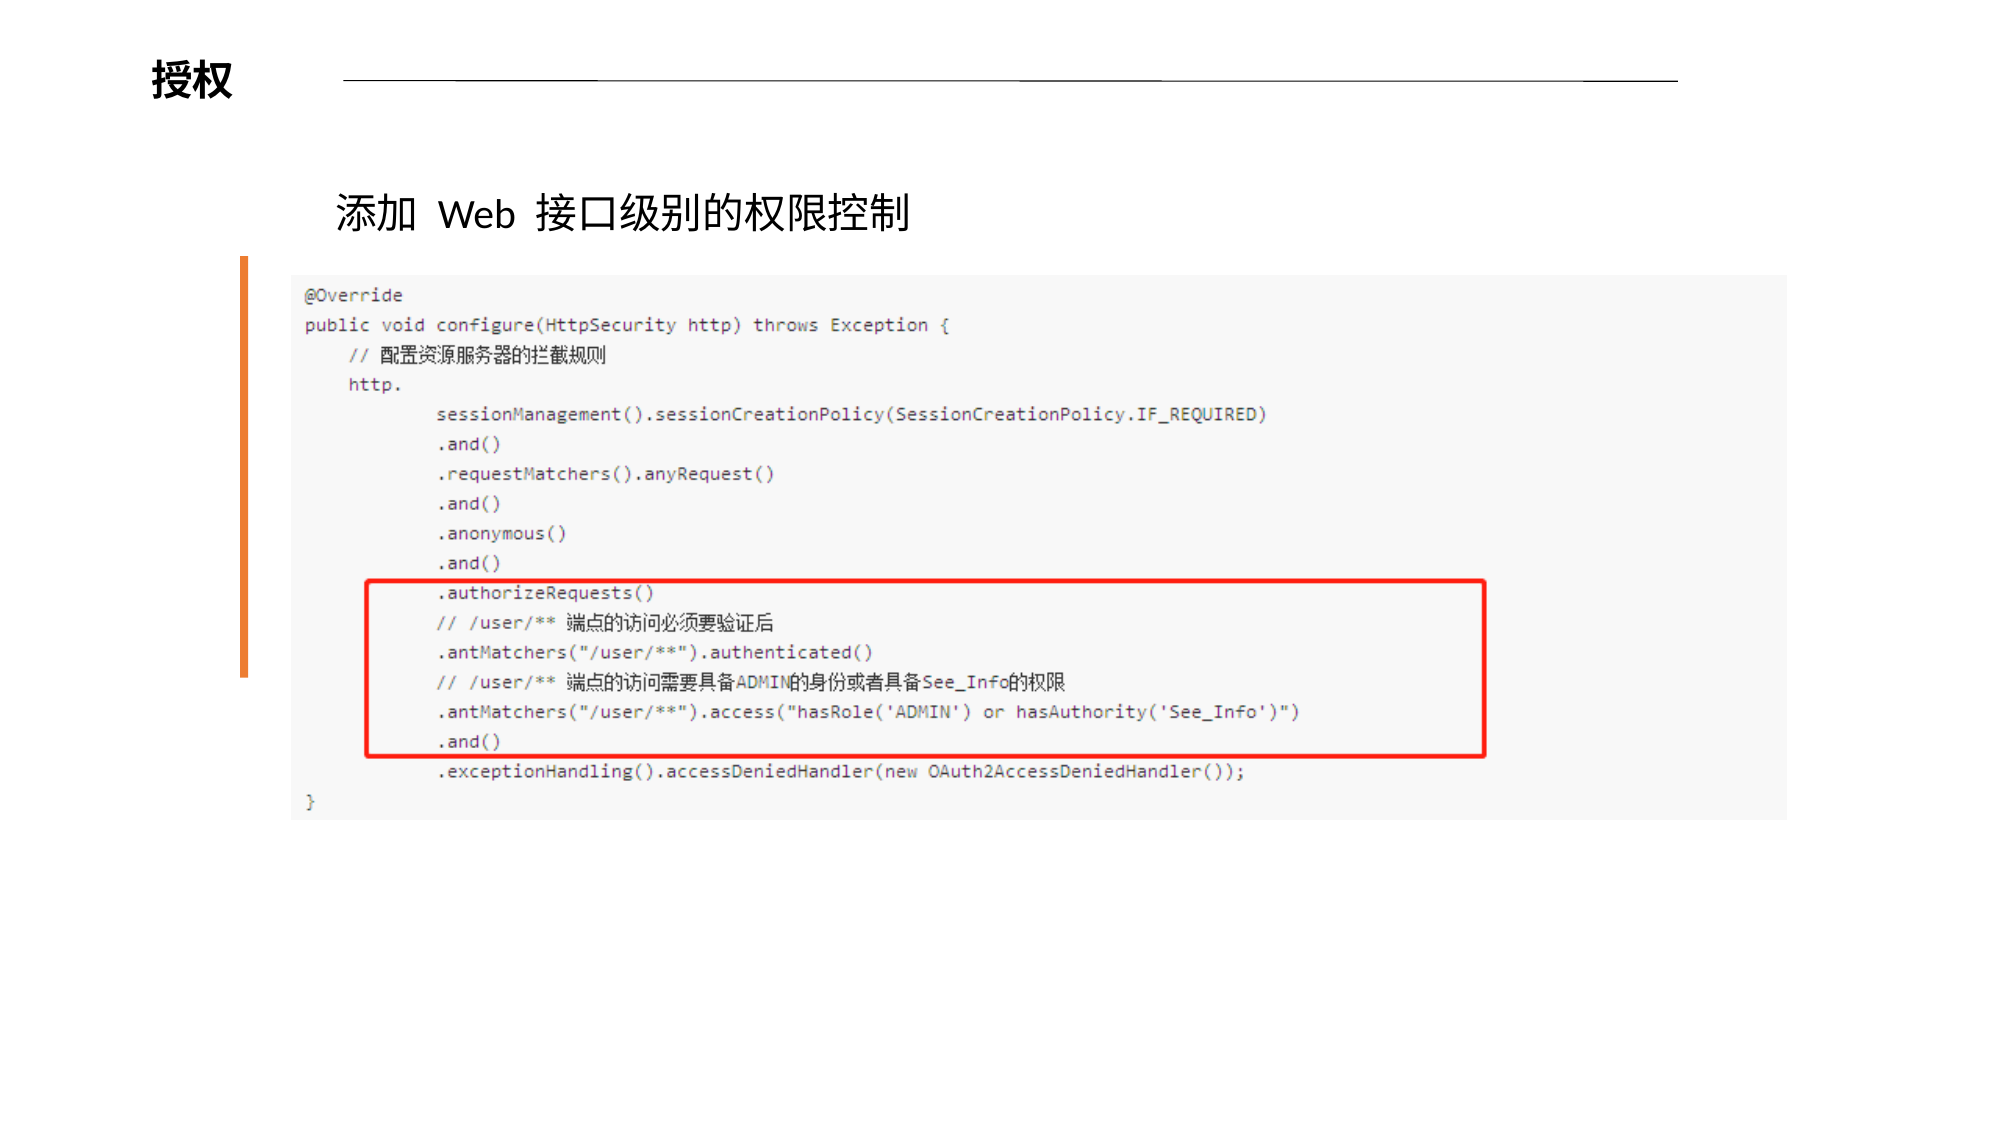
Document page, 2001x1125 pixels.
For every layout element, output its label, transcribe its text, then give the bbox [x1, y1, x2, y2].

picture [291, 275, 1787, 820]
text_box 添加 Web 接口级别的权限控制 [320, 179, 1144, 245]
text_box 授权 [48, 46, 338, 111]
text_box [239, 255, 249, 679]
